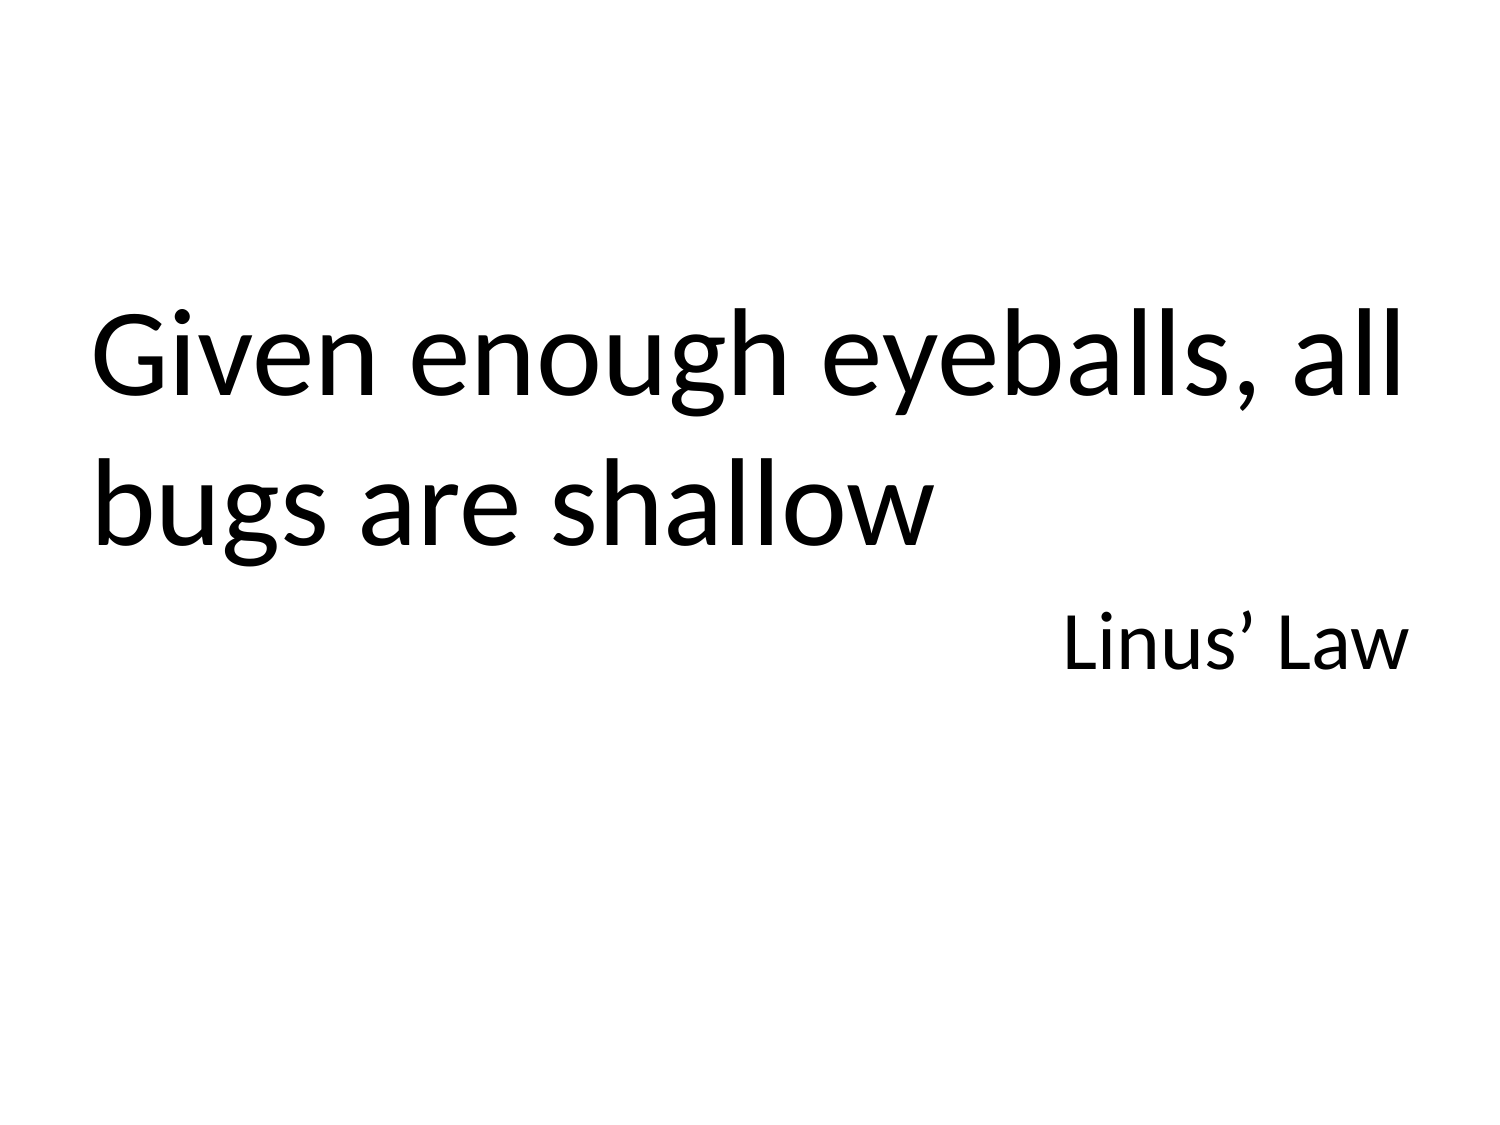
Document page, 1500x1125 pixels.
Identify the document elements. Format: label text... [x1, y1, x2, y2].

list Given enough eyeballs, all bugs are shallow Linus’ Law [75, 262, 1425, 1005]
